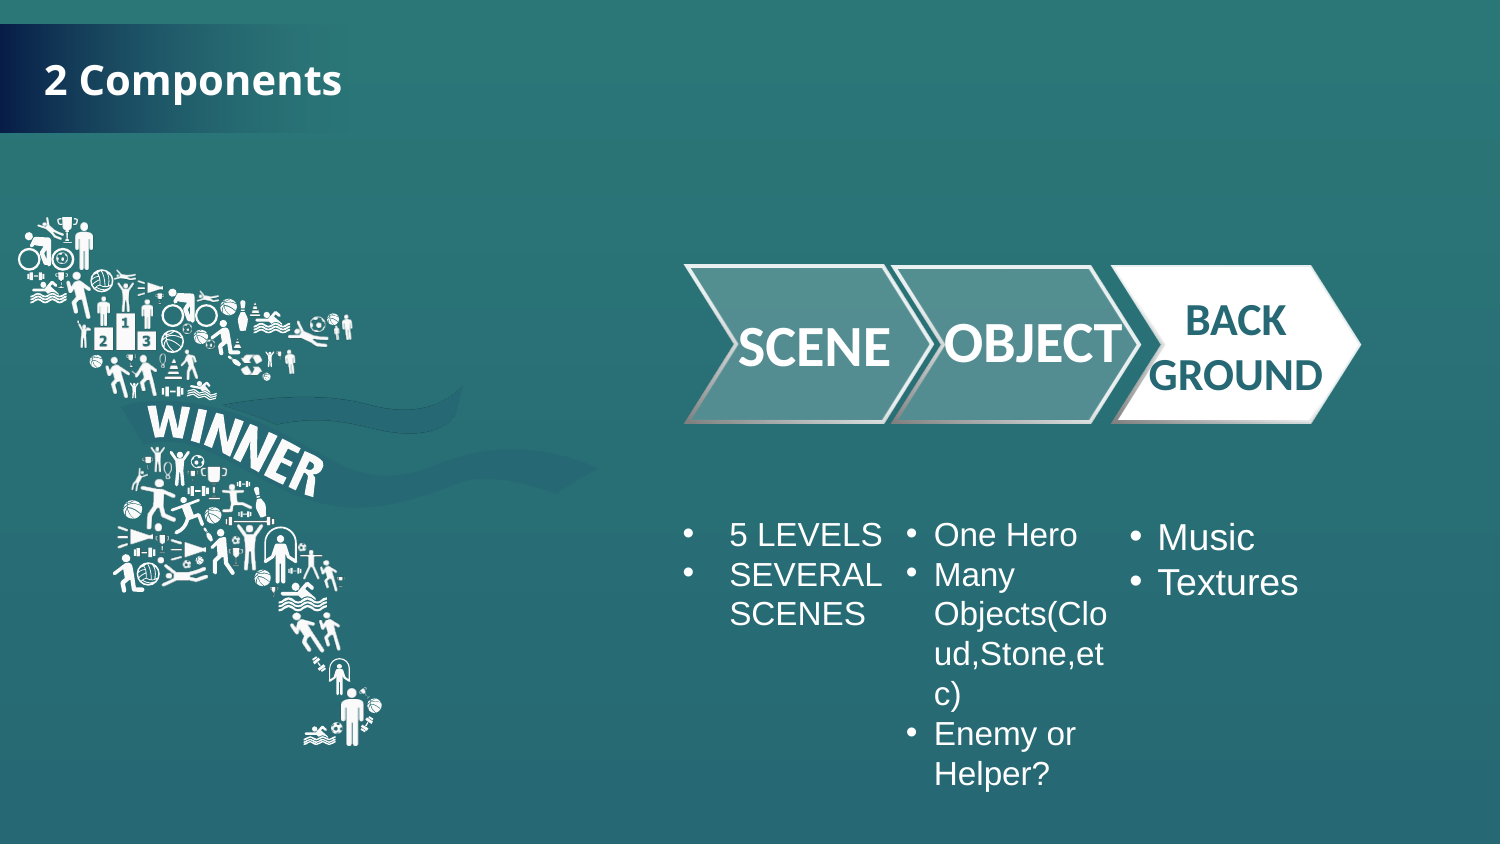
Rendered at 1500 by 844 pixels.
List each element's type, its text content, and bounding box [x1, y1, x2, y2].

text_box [17, 217, 598, 747]
text_box One Hero Many Objects(Cloud,Stone,etc) Enemy or Helper? [891, 505, 1124, 800]
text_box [682, 264, 888, 424]
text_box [1109, 264, 1362, 425]
text_box Music Textures [1114, 505, 1347, 611]
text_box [889, 264, 1108, 425]
text_box [0, 24, 349, 133]
text_box 2 Components [29, 45, 358, 111]
text_box 5 LEVELS SEVERAL SCENES [667, 505, 891, 640]
